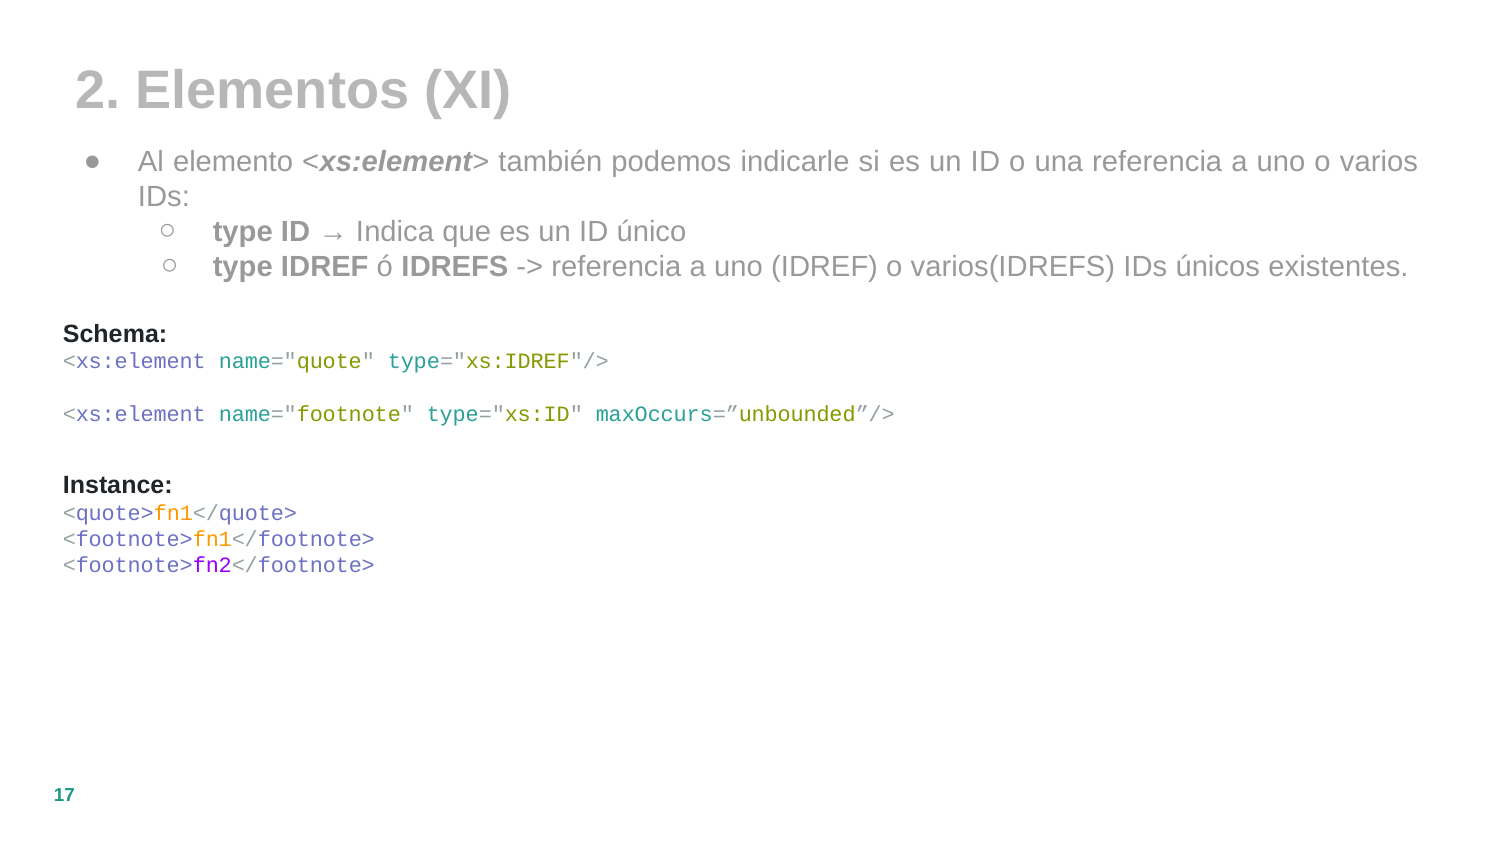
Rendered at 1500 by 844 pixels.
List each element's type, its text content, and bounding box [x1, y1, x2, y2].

text_box Al elemento <xs:element> también podemos indicarle si es un ID o una referencia a uno o varios IDs: type ID → Indica que es un ID único type IDREF ó IDREFS -> referencia a uno (IDREF) o varios(IDREFS) IDs únicos existentes. Schema: <xs:element name="quote" type="xs:IDREF"/> <xs:element name="footnote" type="xs:ID" maxOccurs=”unbounded”/> Instance: <quote>fn1</quote> <footnote>fn1</footnote> <footnote>fn2</footnote> [47, 134, 1435, 814]
list 2. Elementos (XI) [75, 54, 1299, 110]
text_box ‹#› [0, 774, 75, 806]
